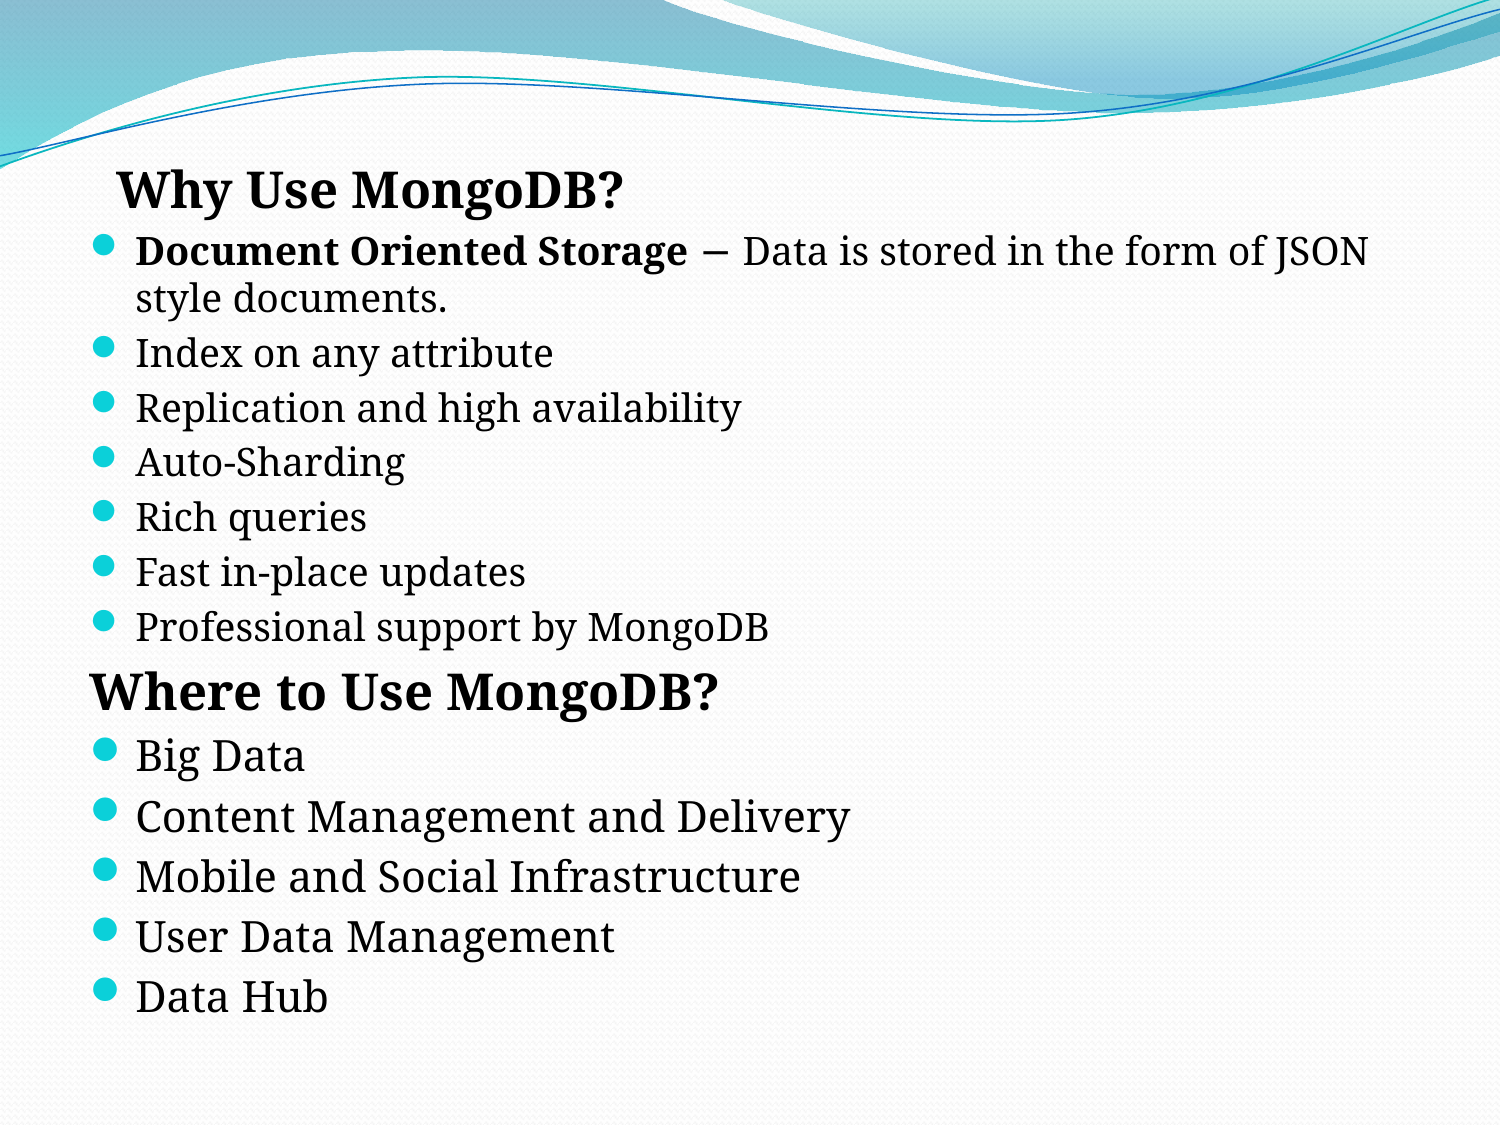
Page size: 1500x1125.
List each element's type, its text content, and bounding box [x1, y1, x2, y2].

list Why Use MongoDB? Document Oriented Storage − Data is stored in the form of JSON style documents. Index on any attribute Replication and high availability Auto-Sharding Rich queries Fast in-place updates Professional support by MongoDB Where to Use MongoDB? Big Data Content Management and Delivery Mobile and Social Infrastructure User Data Management Data Hub [75, 149, 1425, 1038]
